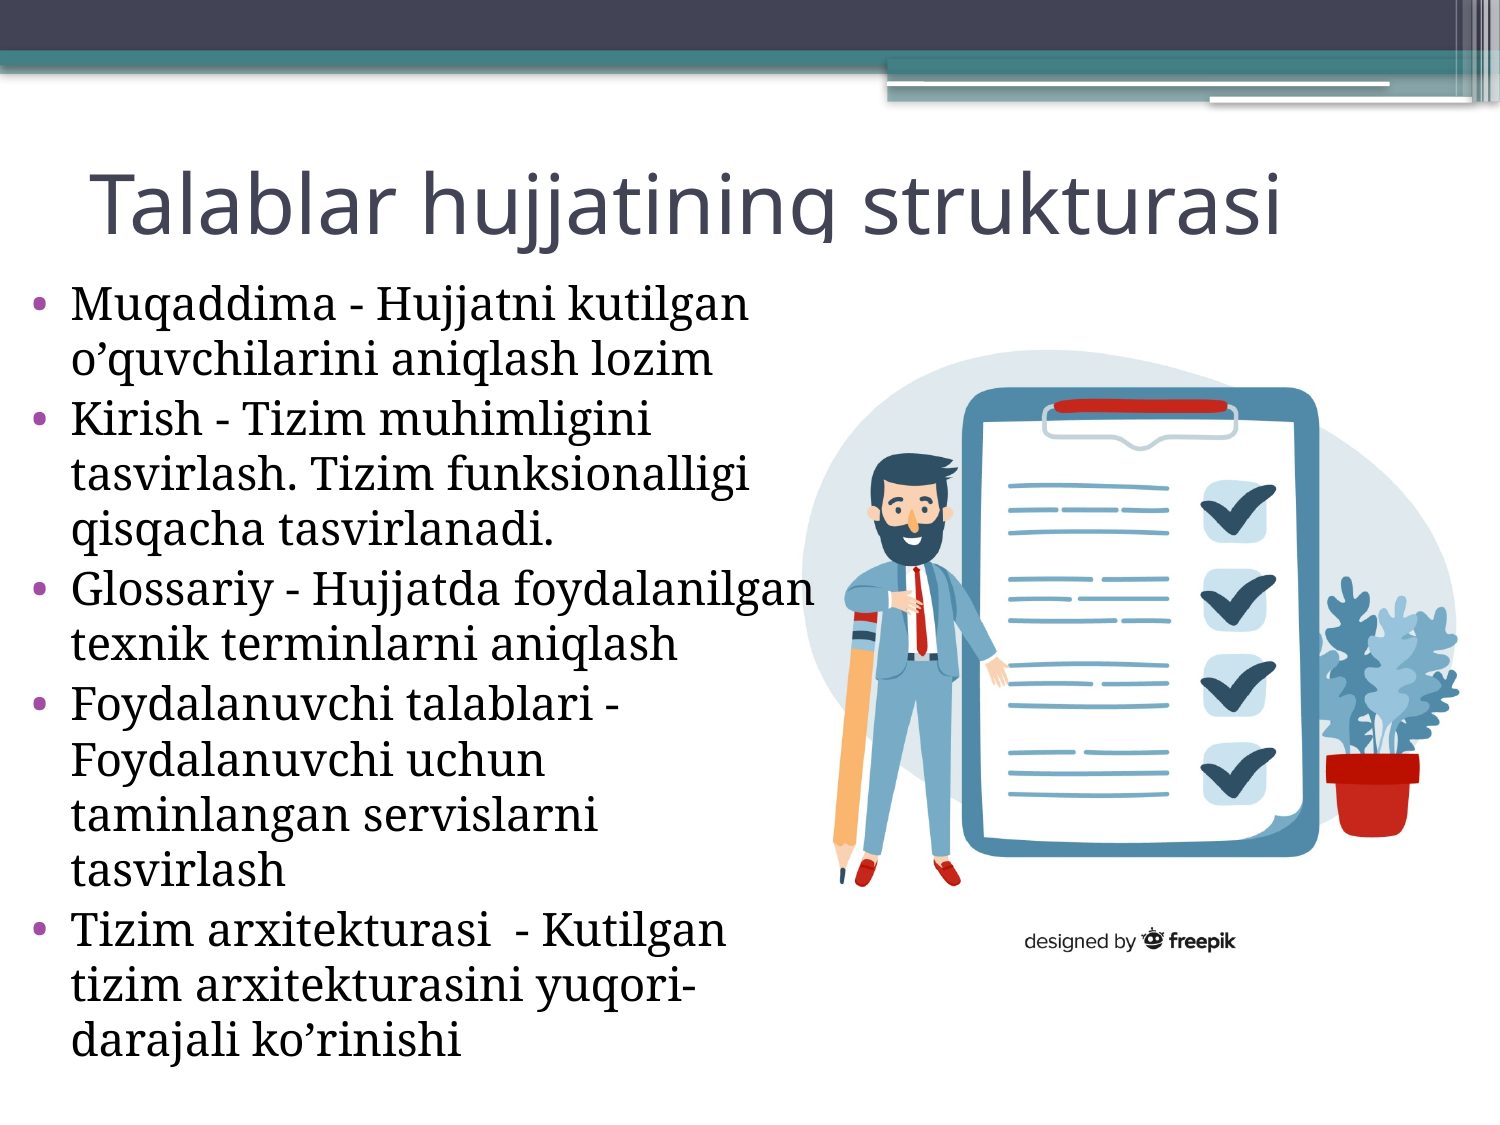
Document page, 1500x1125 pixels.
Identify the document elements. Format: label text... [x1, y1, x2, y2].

picture [760, 243, 1500, 984]
title Talablar hujjatining strukturasi [75, 113, 1425, 267]
list Muqaddima - Hujjatni kutilgan o’quvchilarini aniqlash lozim Kirish - Tizim muhimligini tasvirlash. Tizim funksionalligi qisqacha tasvirlanadi. Glossariy - Hujjatda foydalanilgan texnik terminlarni aniqlash Foydalanuvchi talablari - Foydalanuvchi uchun taminlangan servislarni tasvirlash Tizim arxitekturasi - Kutilgan tizim arxitekturasini yuqori-darajali ko’rinishi [0, 267, 833, 1125]
